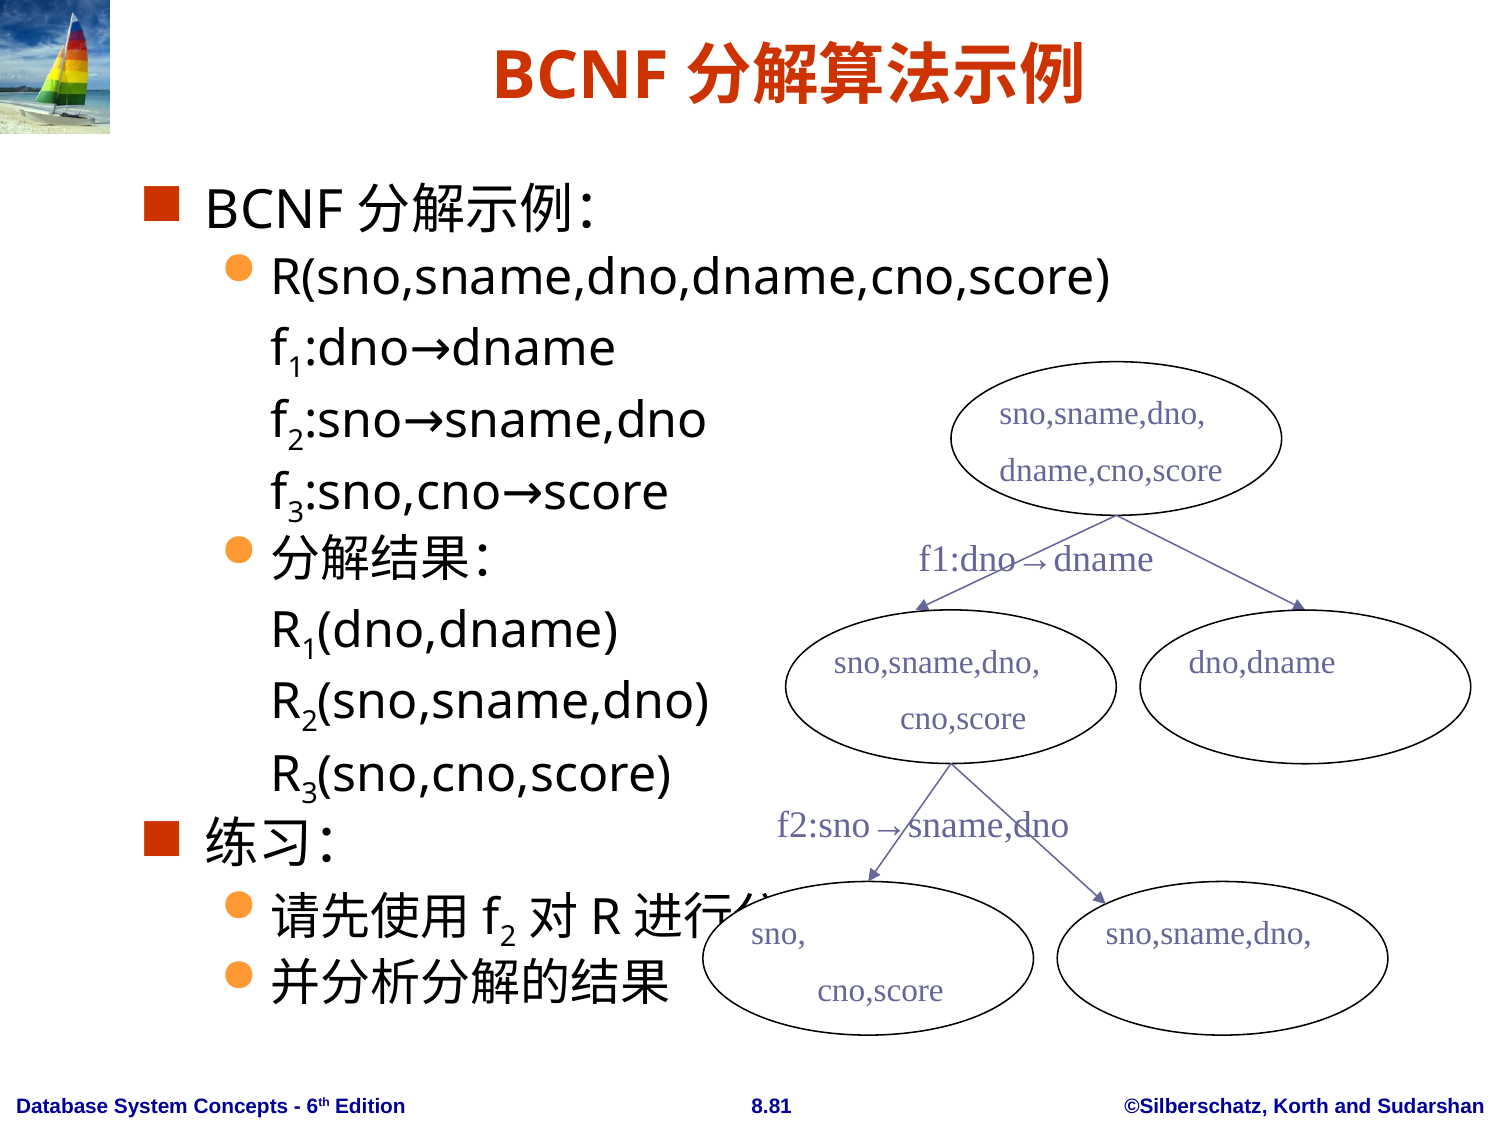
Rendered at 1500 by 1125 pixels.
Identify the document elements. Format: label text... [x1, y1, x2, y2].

picture [0, 0, 110, 134]
list BCNF分解示例： R(sno,sname,dno,dname,cno,score) f1:dno→dname f2:sno→sname,dno f3:sno,cno→score 分解结果： R1(dno,dname) R2(sno,sname,dno) R3(sno,cno,score) 练习： 请先使用f2对R进行分解 并分析分解的结果 [133, 179, 1391, 984]
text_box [702, 361, 1471, 1036]
title BCNF分解算法示例 [126, 19, 1451, 120]
